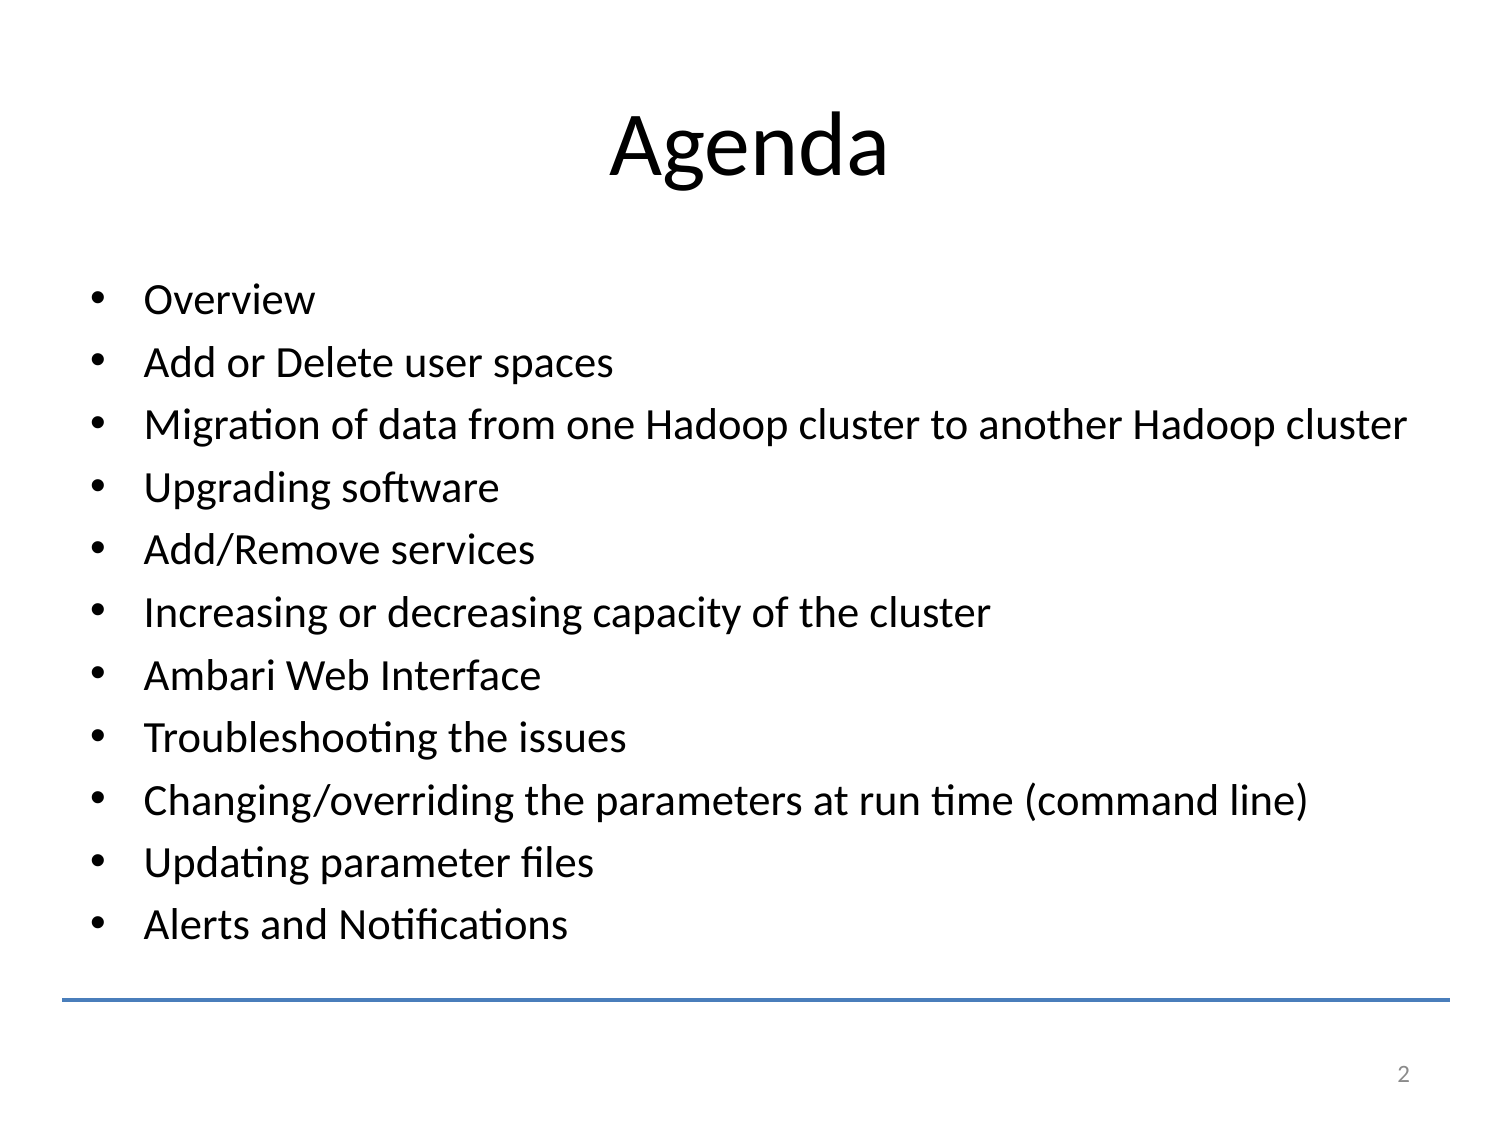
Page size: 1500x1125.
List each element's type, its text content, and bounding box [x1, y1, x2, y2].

title Agenda [75, 45, 1425, 233]
list Overview Add or Delete user spaces Migration of data from one Hadoop cluster to another Hadoop cluster Upgrading software Add/Remove services Increasing or decreasing capacity of the cluster Ambari Web Interface Troubleshooting the issues Changing/overriding the parameters at run time (command line) Updating parameter files Alerts and Notifications [75, 262, 1425, 998]
slide_number 2 [1074, 1042, 1425, 1103]
